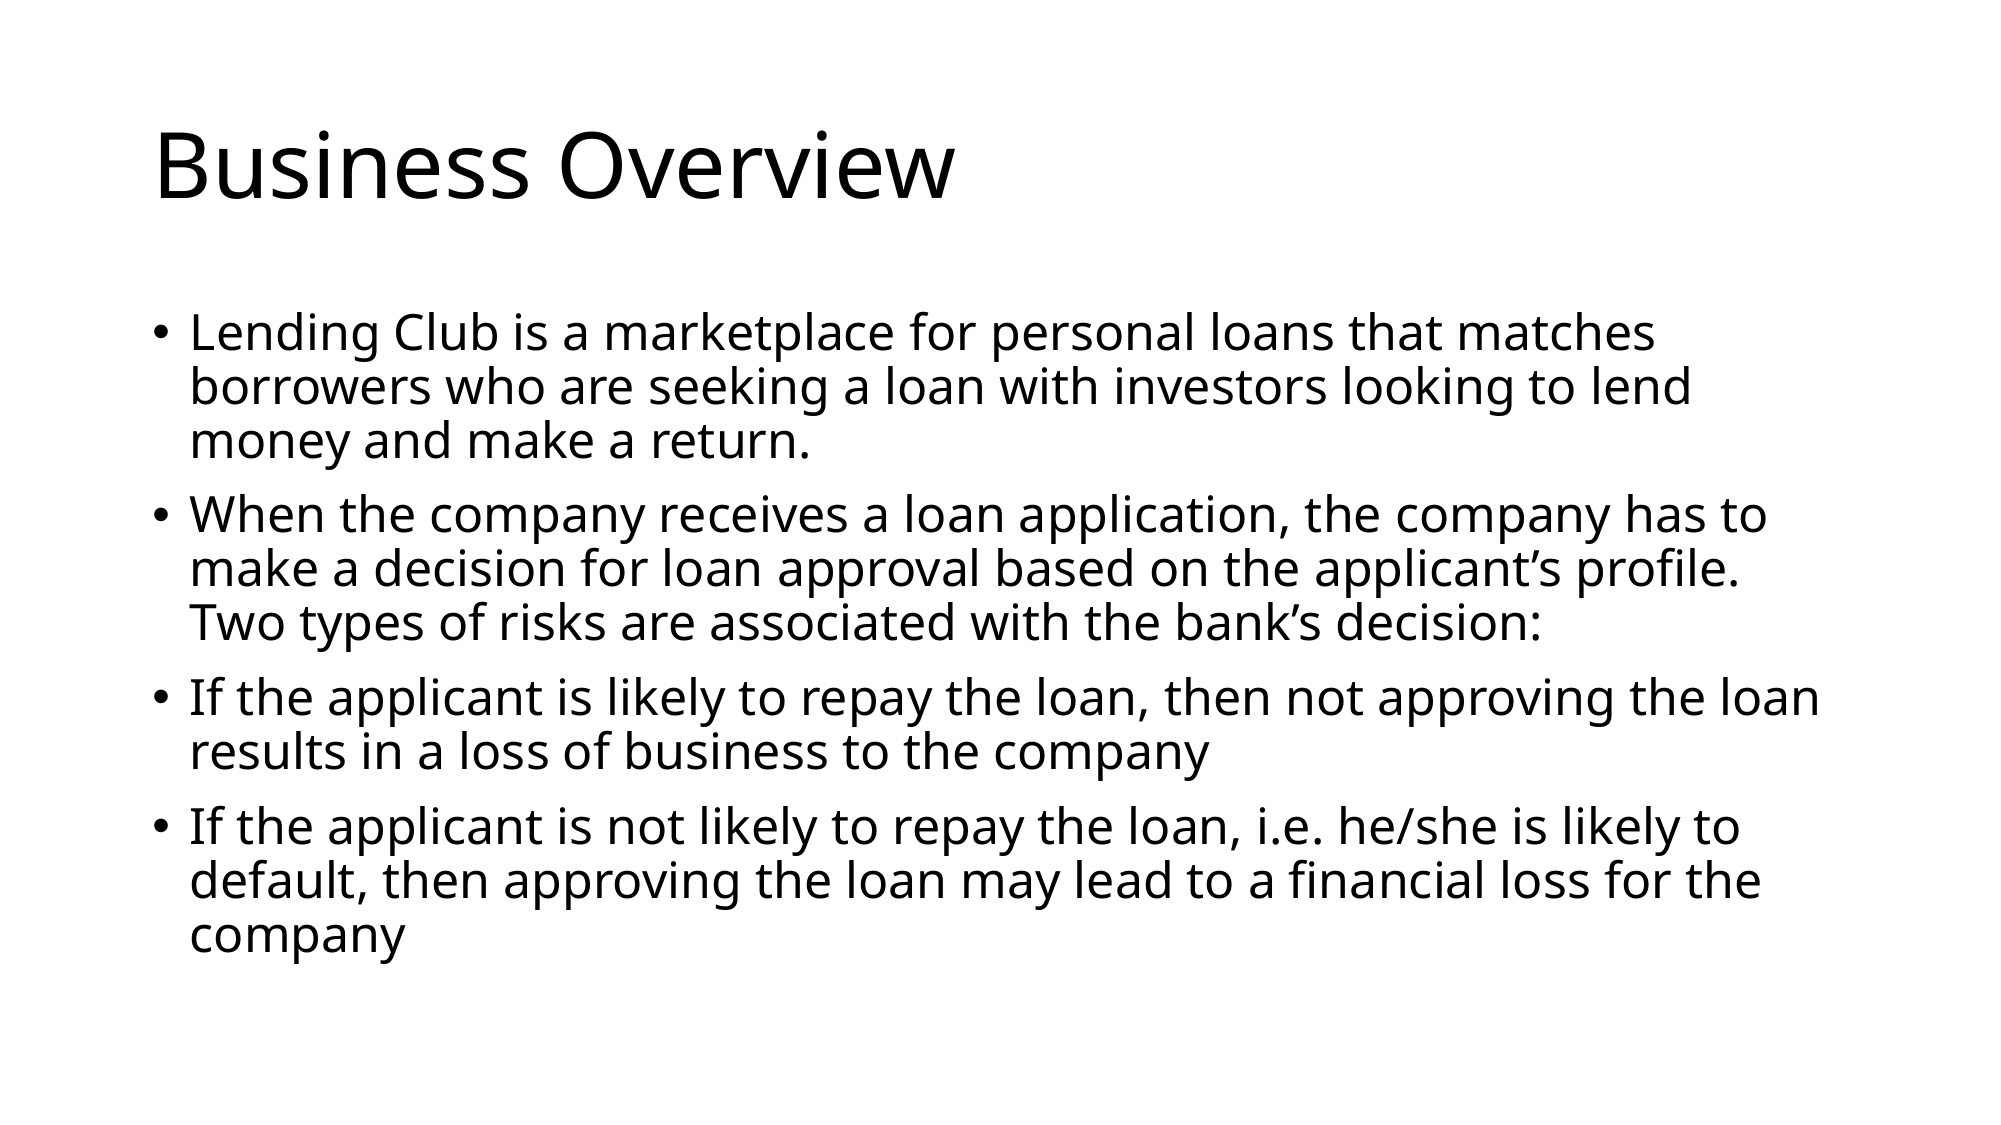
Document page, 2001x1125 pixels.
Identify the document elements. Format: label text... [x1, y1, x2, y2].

list Lending Club is a marketplace for personal loans that matches borrowers who are seeking a loan with investors looking to lend money and make a return. When the company receives a loan application, the company has to make a decision for loan approval based on the applicant’s profile. Two types of risks are associated with the bank’s decision: If the applicant is likely to repay the loan, then not approving the loan results in a loss of business to the company If the applicant is not likely to repay the loan, i.e. he/she is likely to default, then approving the loan may lead to a financial loss for the company [137, 299, 1863, 1014]
title Business Overview [137, 59, 1863, 278]
